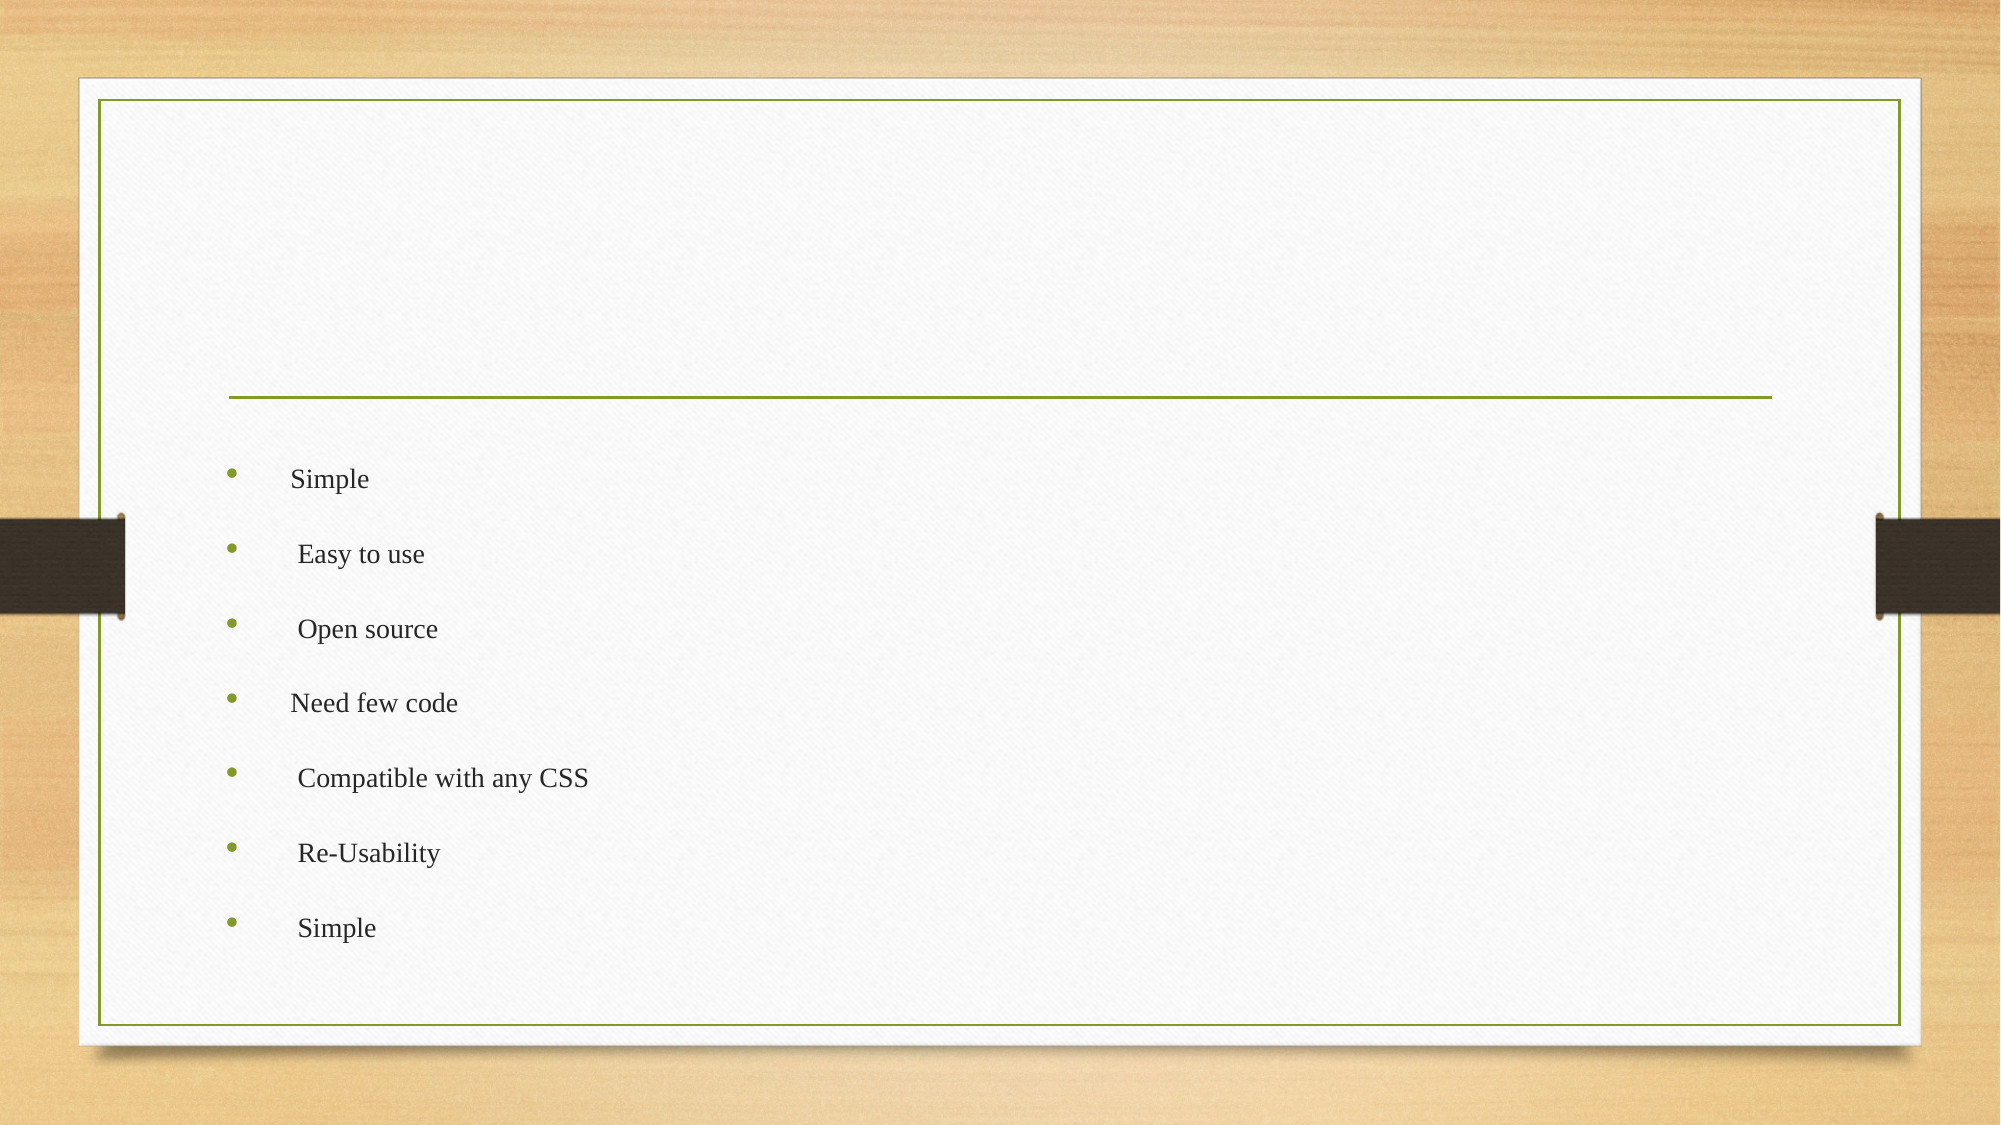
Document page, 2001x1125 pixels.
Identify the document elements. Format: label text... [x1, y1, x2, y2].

list Simple Easy to use Open source Need few code Compatible with any CSS Re-Usability Simple [212, 419, 1788, 964]
picture [0, 0, 2001, 1125]
